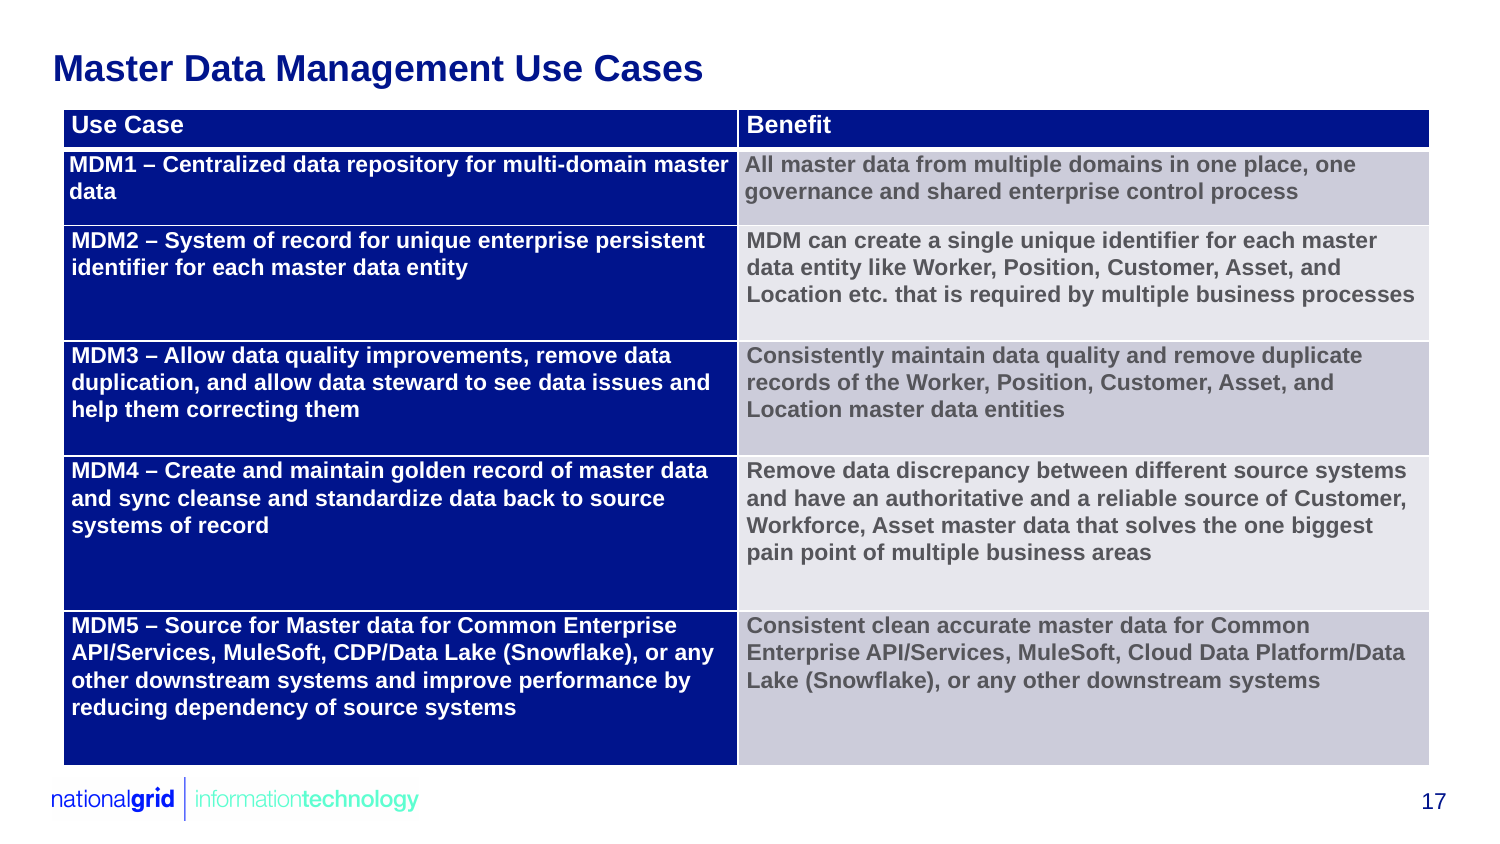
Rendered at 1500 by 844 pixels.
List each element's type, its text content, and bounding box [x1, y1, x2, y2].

table_header Use Case [64, 110, 737, 147]
table_cell Consistent clean accurate master data for Common Enterprise API/Services, MuleSoft, Cloud Data Platform/Data Lake (Snowflake), or any other downstream systems [739, 612, 1429, 765]
title Master Data Management Use Cases [52, 43, 1447, 115]
table_header Benefit [739, 110, 1429, 147]
table_cell MDM1 – Centralized data repository for multi-domain master data [64, 152, 737, 225]
picture [52, 777, 419, 821]
table_cell Consistently maintain data quality and remove duplicate records of the Worker, Position, Customer, Asset, and Location master data entities [739, 342, 1429, 455]
table_cell All master data from multiple domains in one place, one governance and shared enterprise control process [739, 152, 1429, 225]
table_cell MDM4 – Create and maintain golden record of master data and sync cleanse and standardize data back to source systems of record [64, 457, 737, 610]
table_cell MDM3 – Allow data quality improvements, remove data duplication, and allow data steward to see data issues and help them correcting them [64, 342, 737, 455]
table_cell MDM can create a single unique identifier for each master data entity like Worker, Position, Customer, Asset, and Location etc. that is required by multiple business processes [739, 226, 1429, 340]
table_cell MDM5 – Source for Master data for Common Enterprise API/Services, MuleSoft, CDP/Data Lake (Snowflake), or any other downstream systems and improve performance by reducing dependency of source systems [64, 612, 737, 765]
table_cell MDM2 – System of record for unique enterprise persistent identifier for each master data entity [64, 226, 737, 340]
table_cell Remove data discrepancy between different source systems and have an authoritative and a reliable source of Customer, Workforce, Asset master data that solves the one biggest pain point of multiple business areas [739, 457, 1429, 610]
